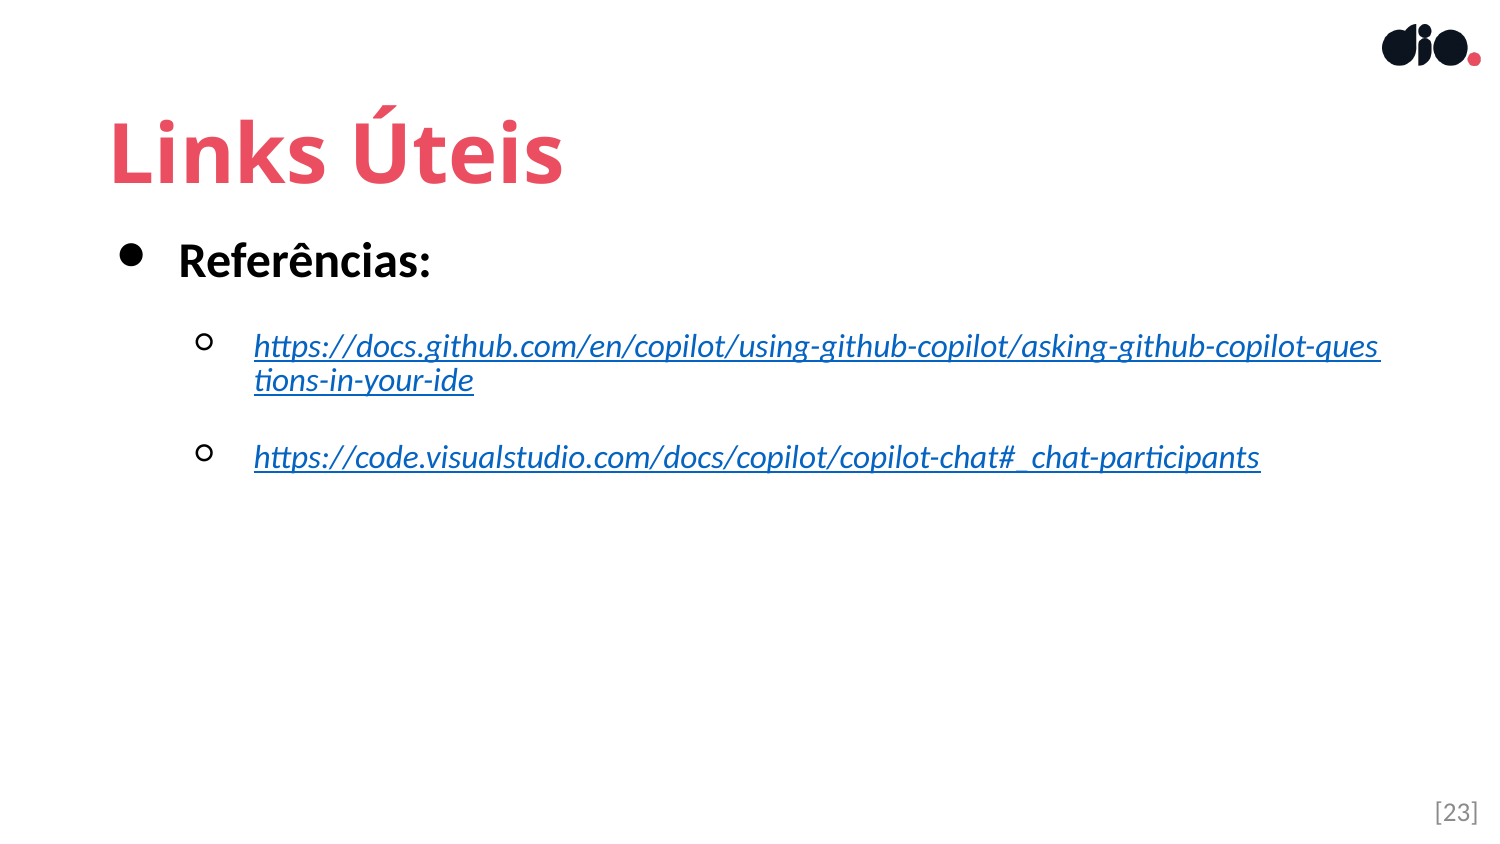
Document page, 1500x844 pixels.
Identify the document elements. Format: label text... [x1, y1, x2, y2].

slide_number [23] [1403, 779, 1494, 844]
text_box Referências: https://docs.github.com/en/copilot/using-github-copilot/asking-github-copilot-questions-in-your-ide https://code.visualstudio.com/docs/copilot/copilot-chat#_chat-participants [88, 212, 1404, 780]
text_box Links Úteis [92, 73, 1408, 213]
picture [1382, 24, 1481, 66]
